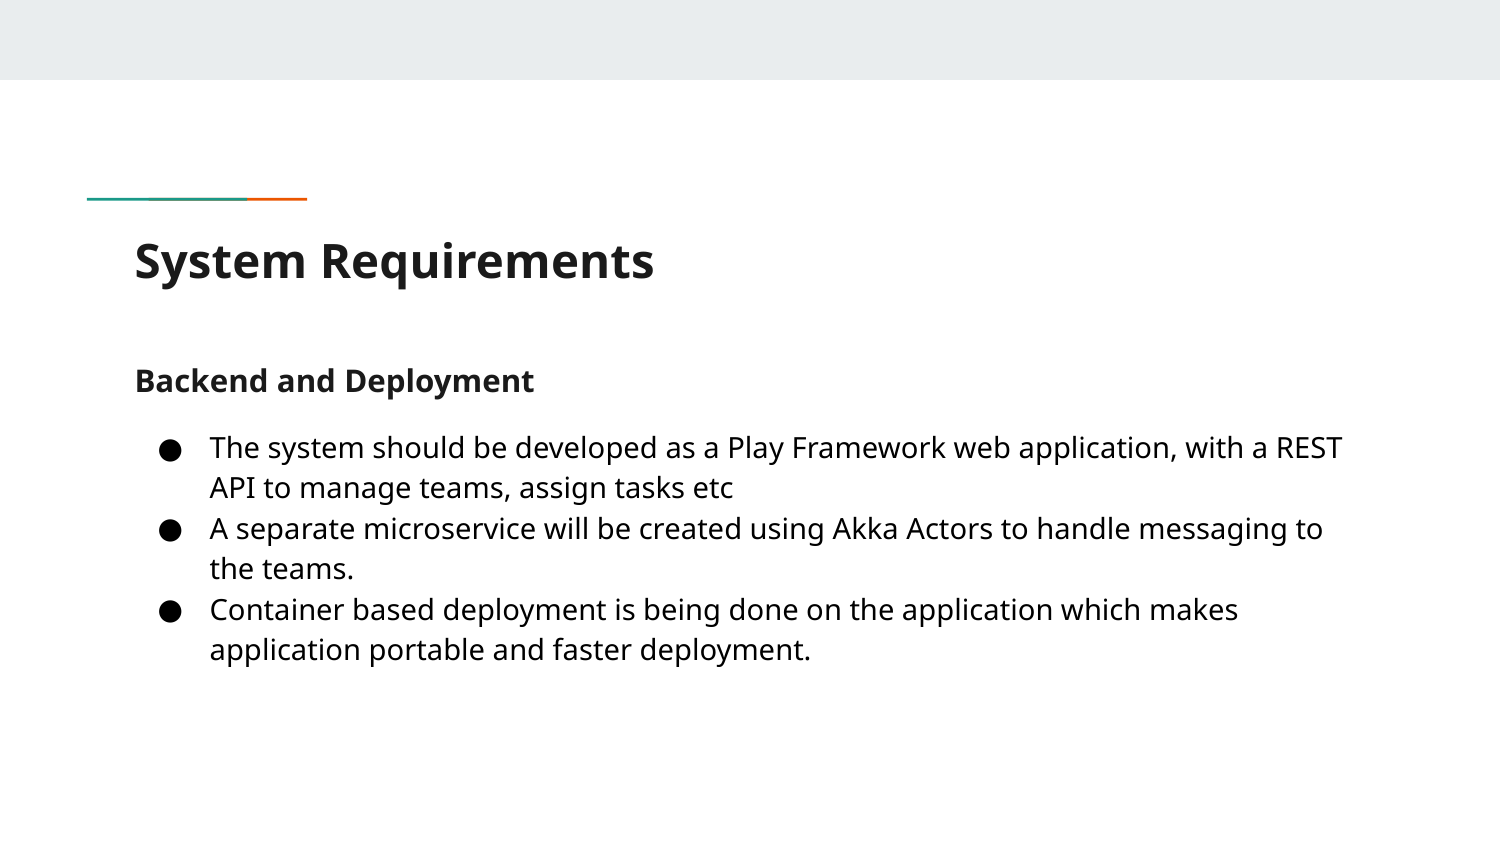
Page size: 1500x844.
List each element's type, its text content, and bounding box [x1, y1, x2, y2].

title System Requirements [119, 216, 1381, 305]
list Backend and Deployment The system should be developed as a Play Framework web application, with a REST API to manage teams, assign tasks etc A separate microservice will be created using Akka Actors to handle messaging to the teams. Container based deployment is being done on the application which makes application portable and faster deployment. [119, 341, 1381, 780]
